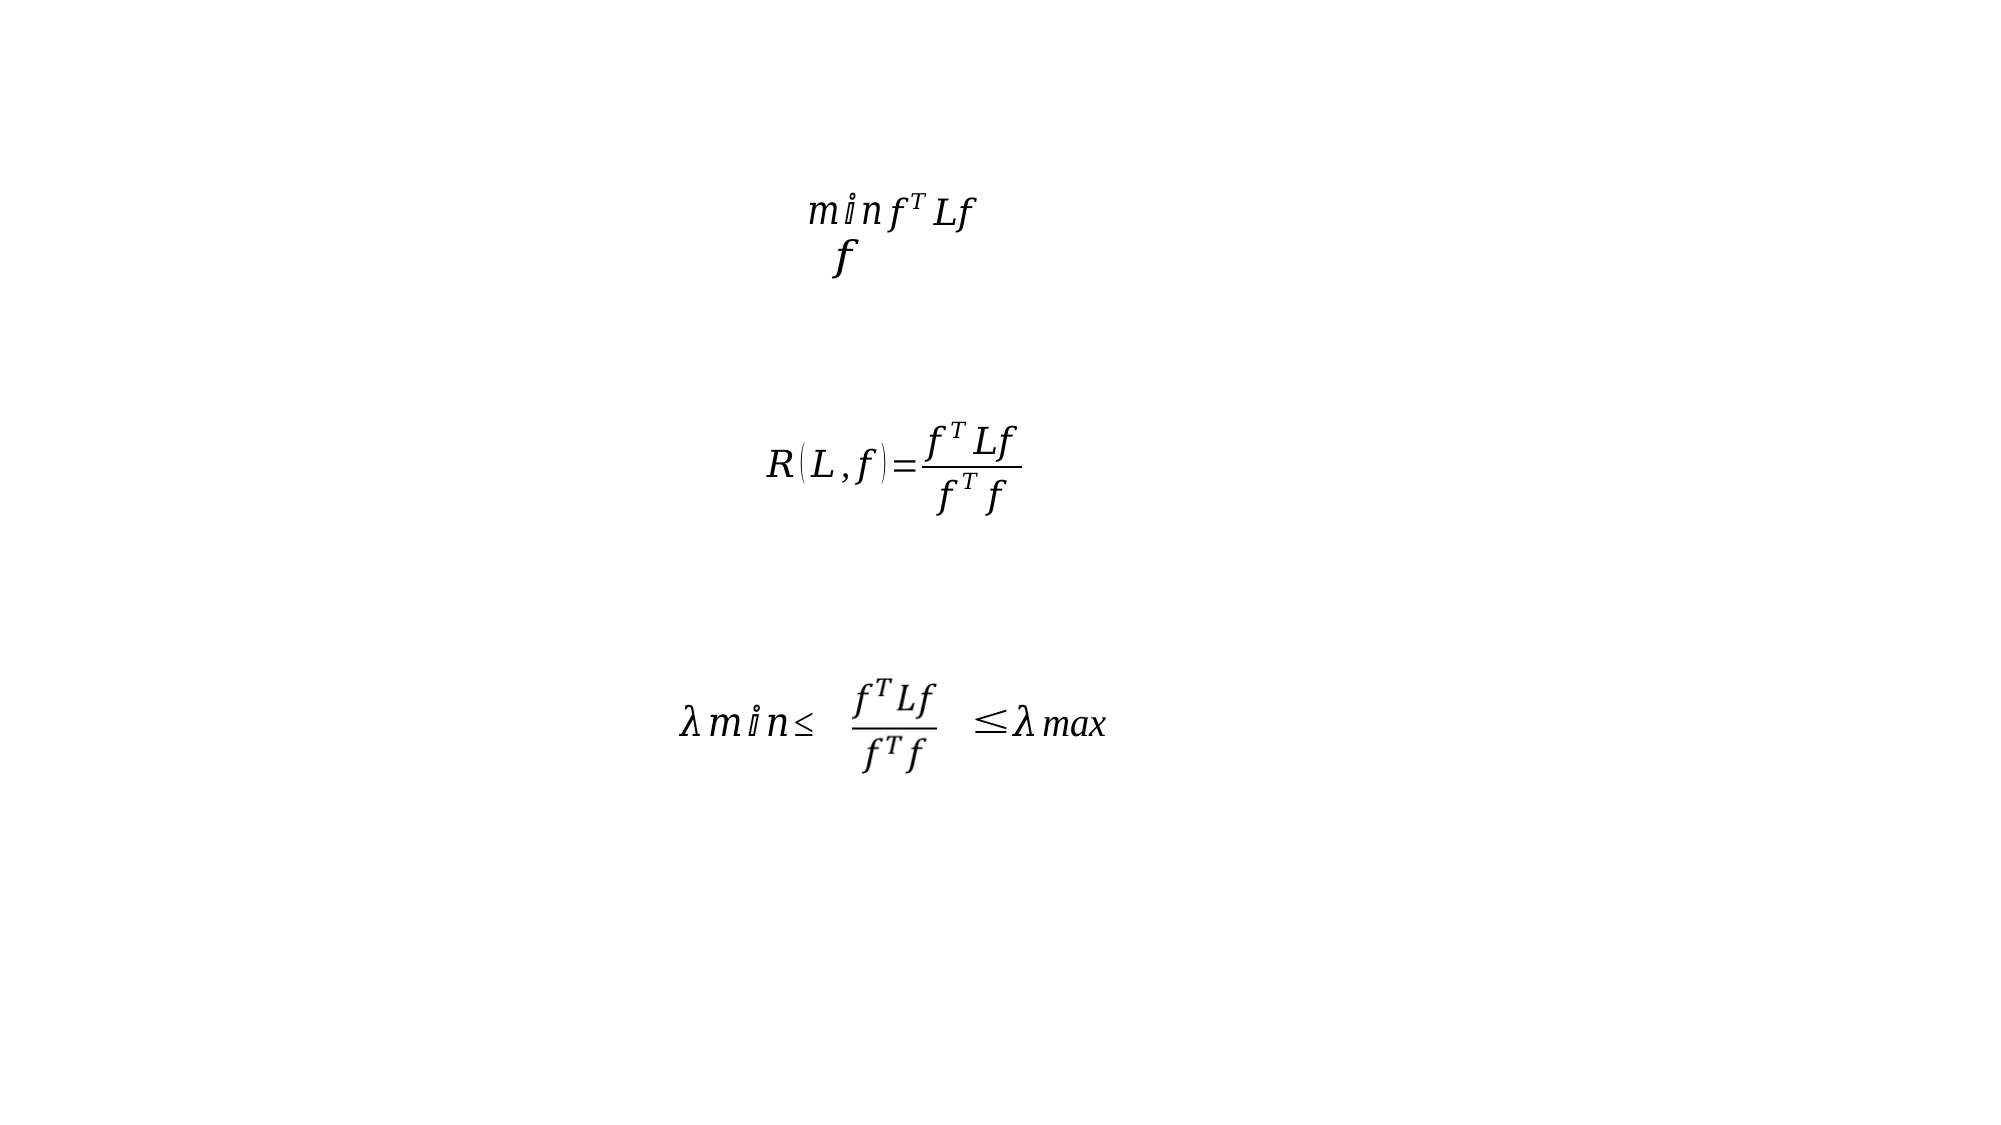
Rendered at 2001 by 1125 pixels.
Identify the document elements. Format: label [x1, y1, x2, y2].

text_box [677, 678, 1110, 774]
text_box [807, 188, 980, 280]
